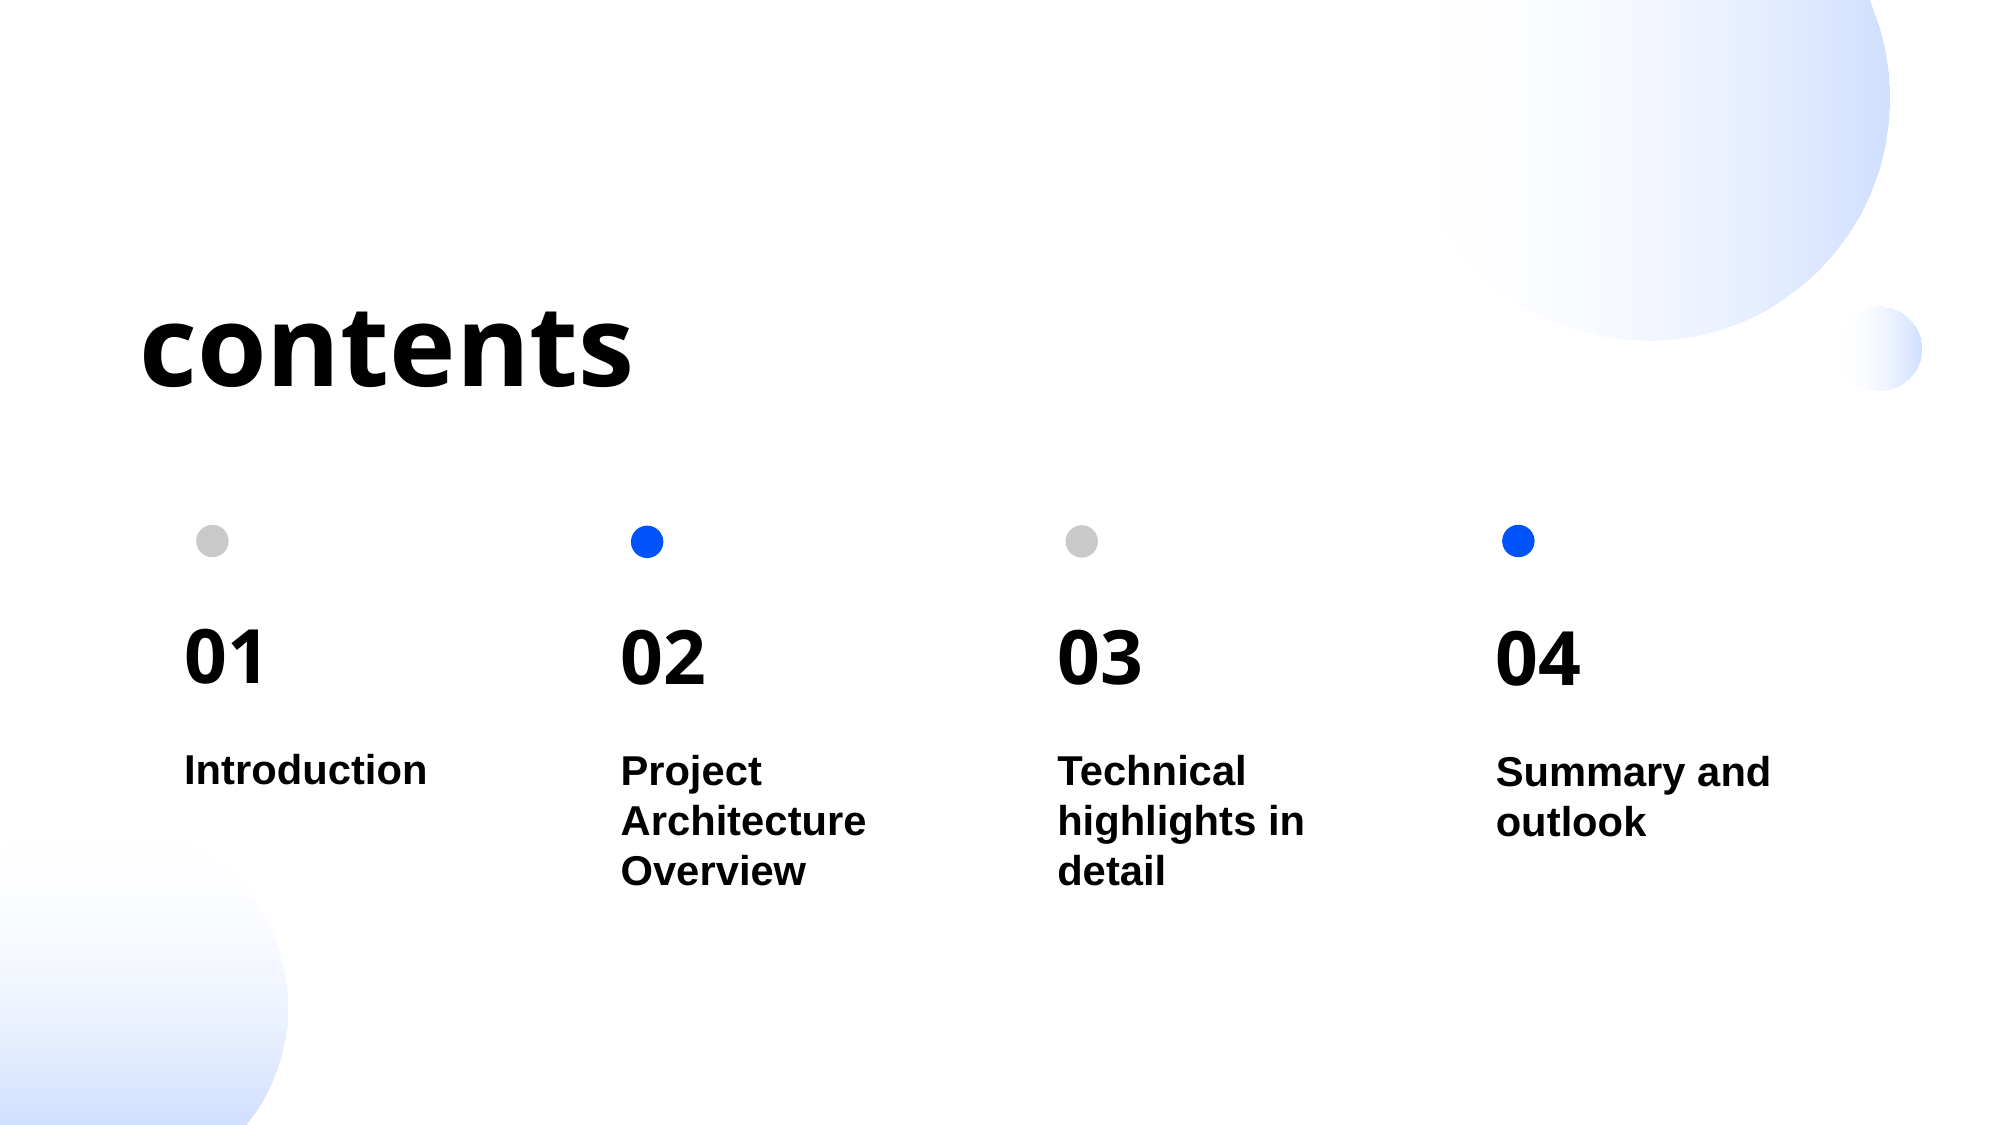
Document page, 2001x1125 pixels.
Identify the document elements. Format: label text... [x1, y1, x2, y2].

text_box contents [124, 265, 1120, 416]
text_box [169, 524, 1832, 911]
text_box [1836, 305, 1923, 392]
text_box [1404, 0, 1891, 342]
text_box [0, 819, 289, 1125]
